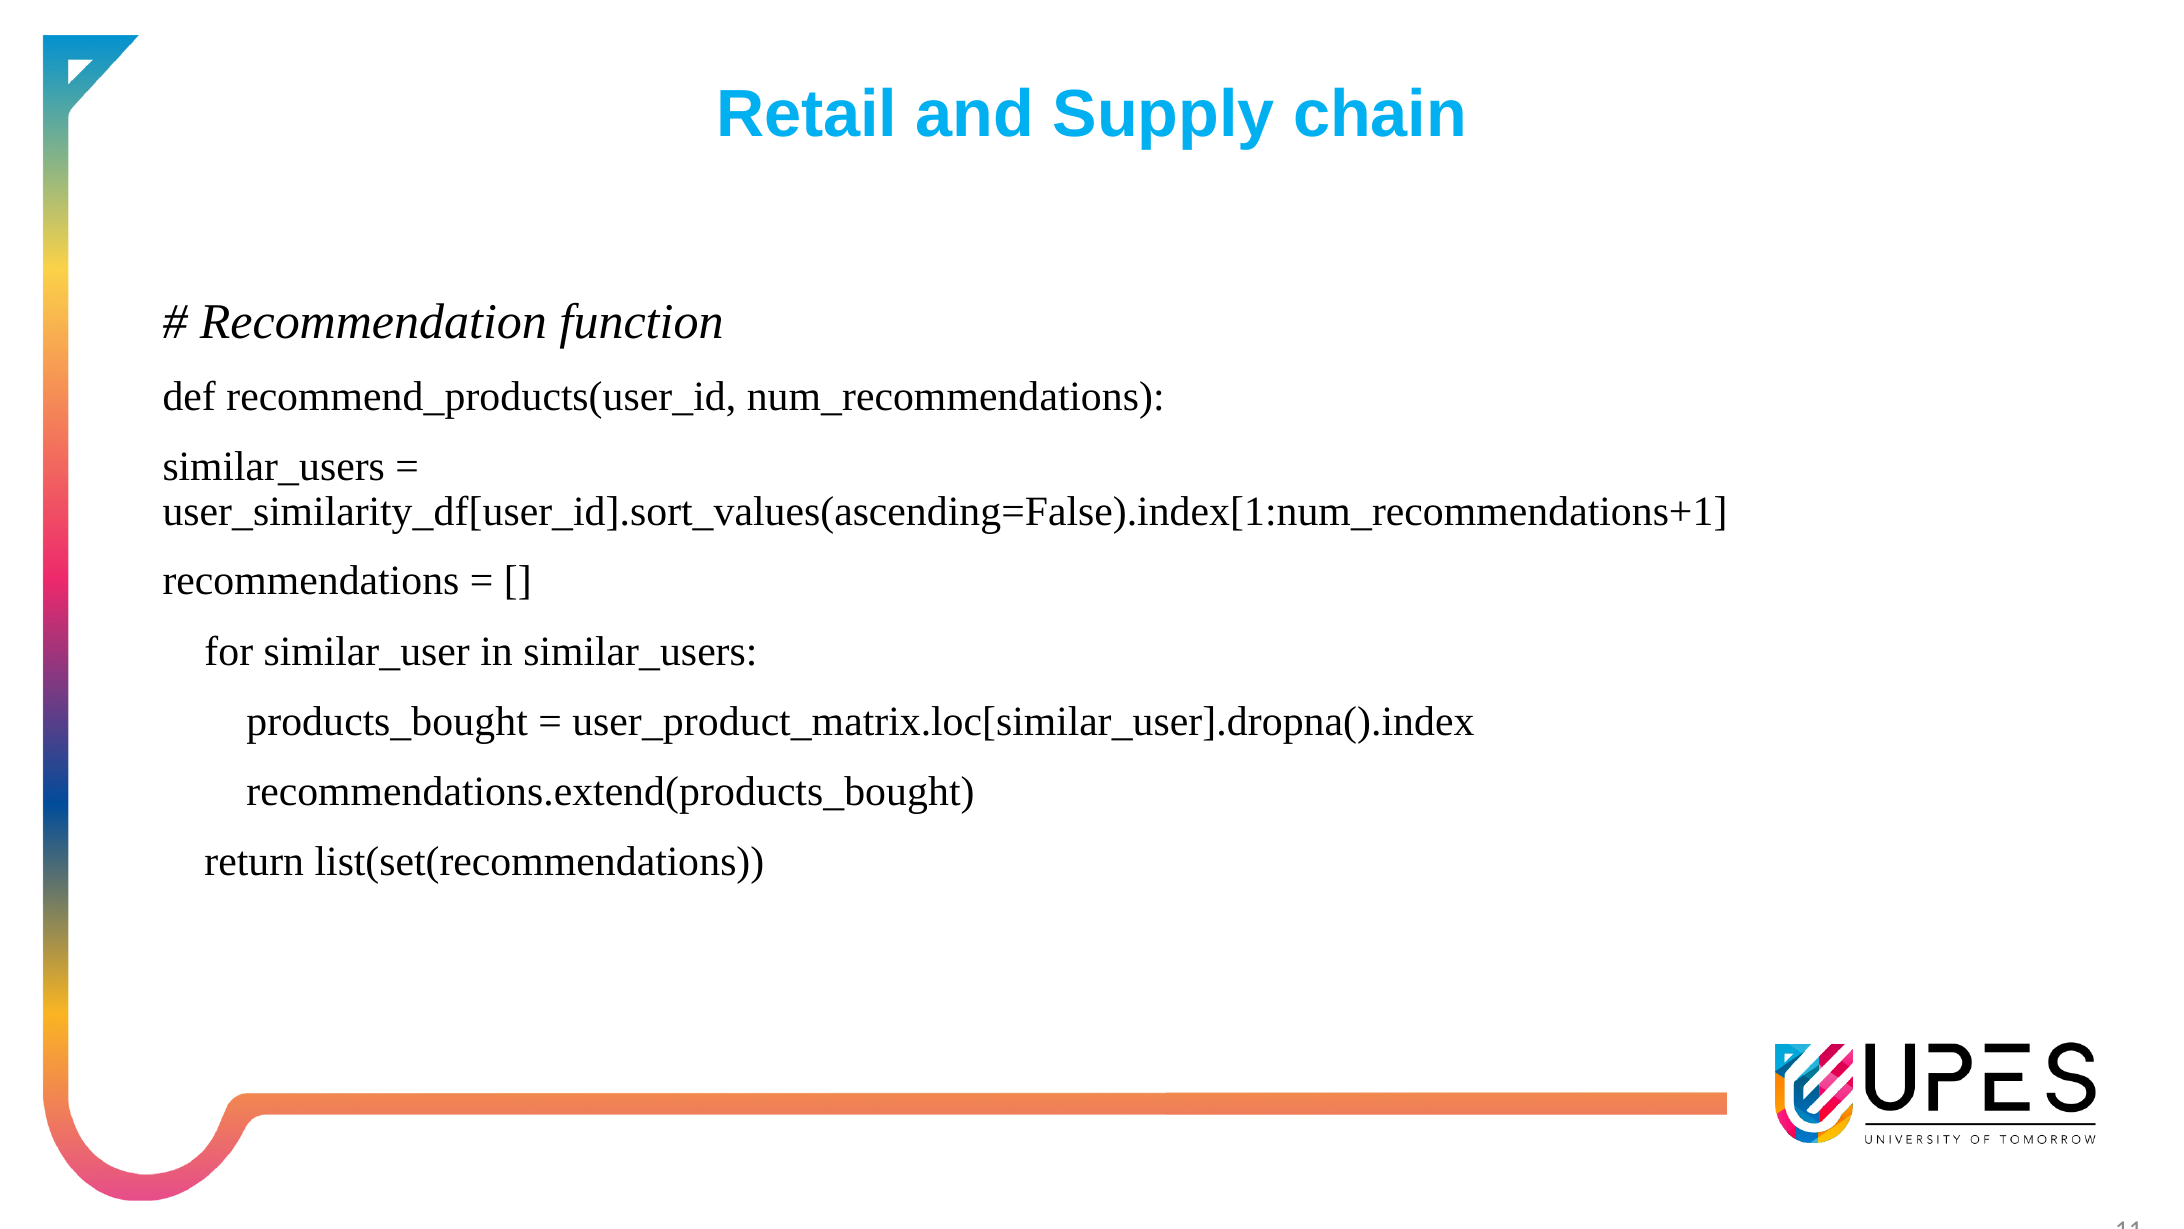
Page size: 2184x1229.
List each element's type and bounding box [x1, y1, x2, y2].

list [0, 0, 2184, 1229]
